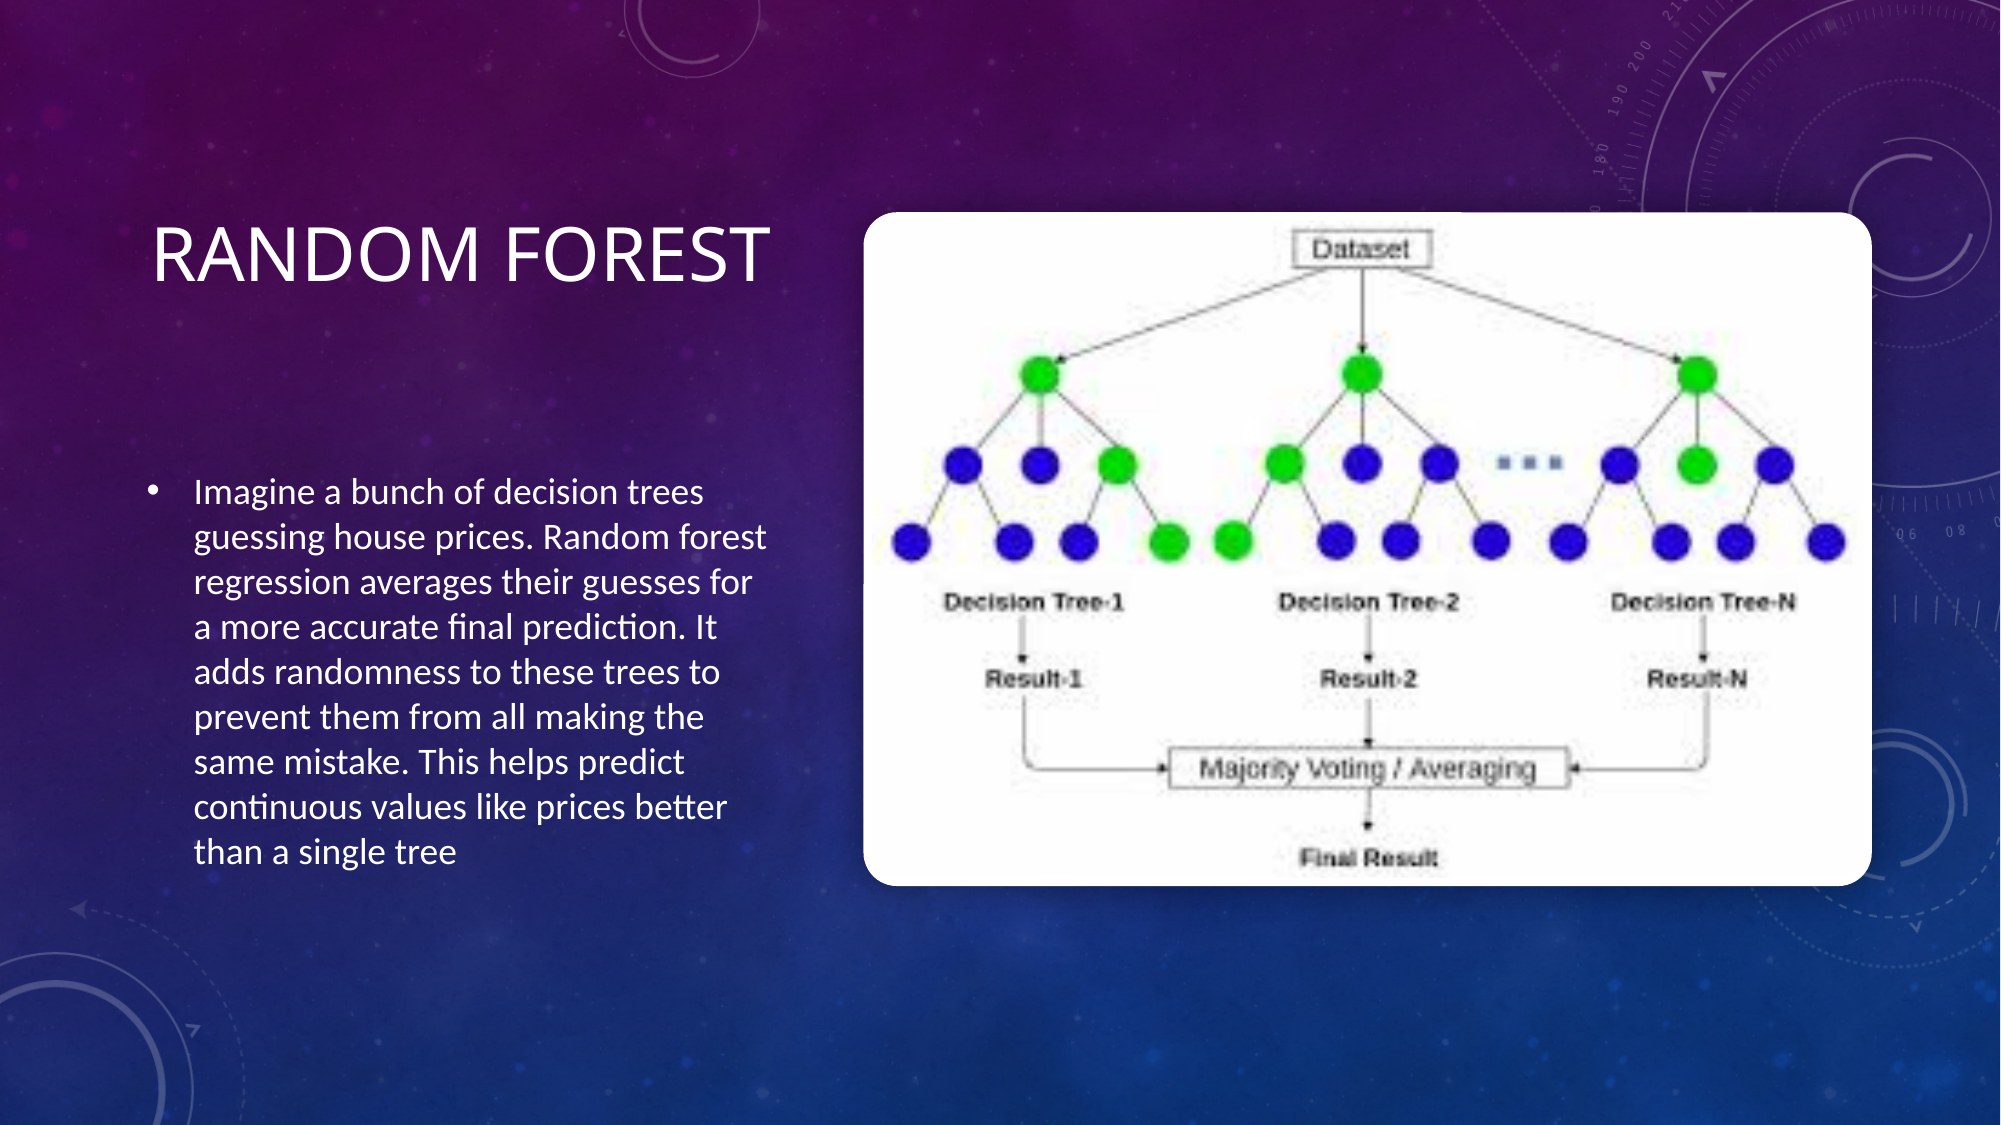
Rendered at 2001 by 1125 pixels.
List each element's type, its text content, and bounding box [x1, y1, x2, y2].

list Imagine a bunch of decision trees guessing house prices. Random forest regression averages their guesses for a more accurate final prediction. It adds randomness to these trees to prevent them from all making the same mistake. This helps predict continuous values like prices better than a single tree [131, 370, 789, 968]
picture [0, 0, 2001, 1125]
title Random Forest [135, 132, 789, 370]
